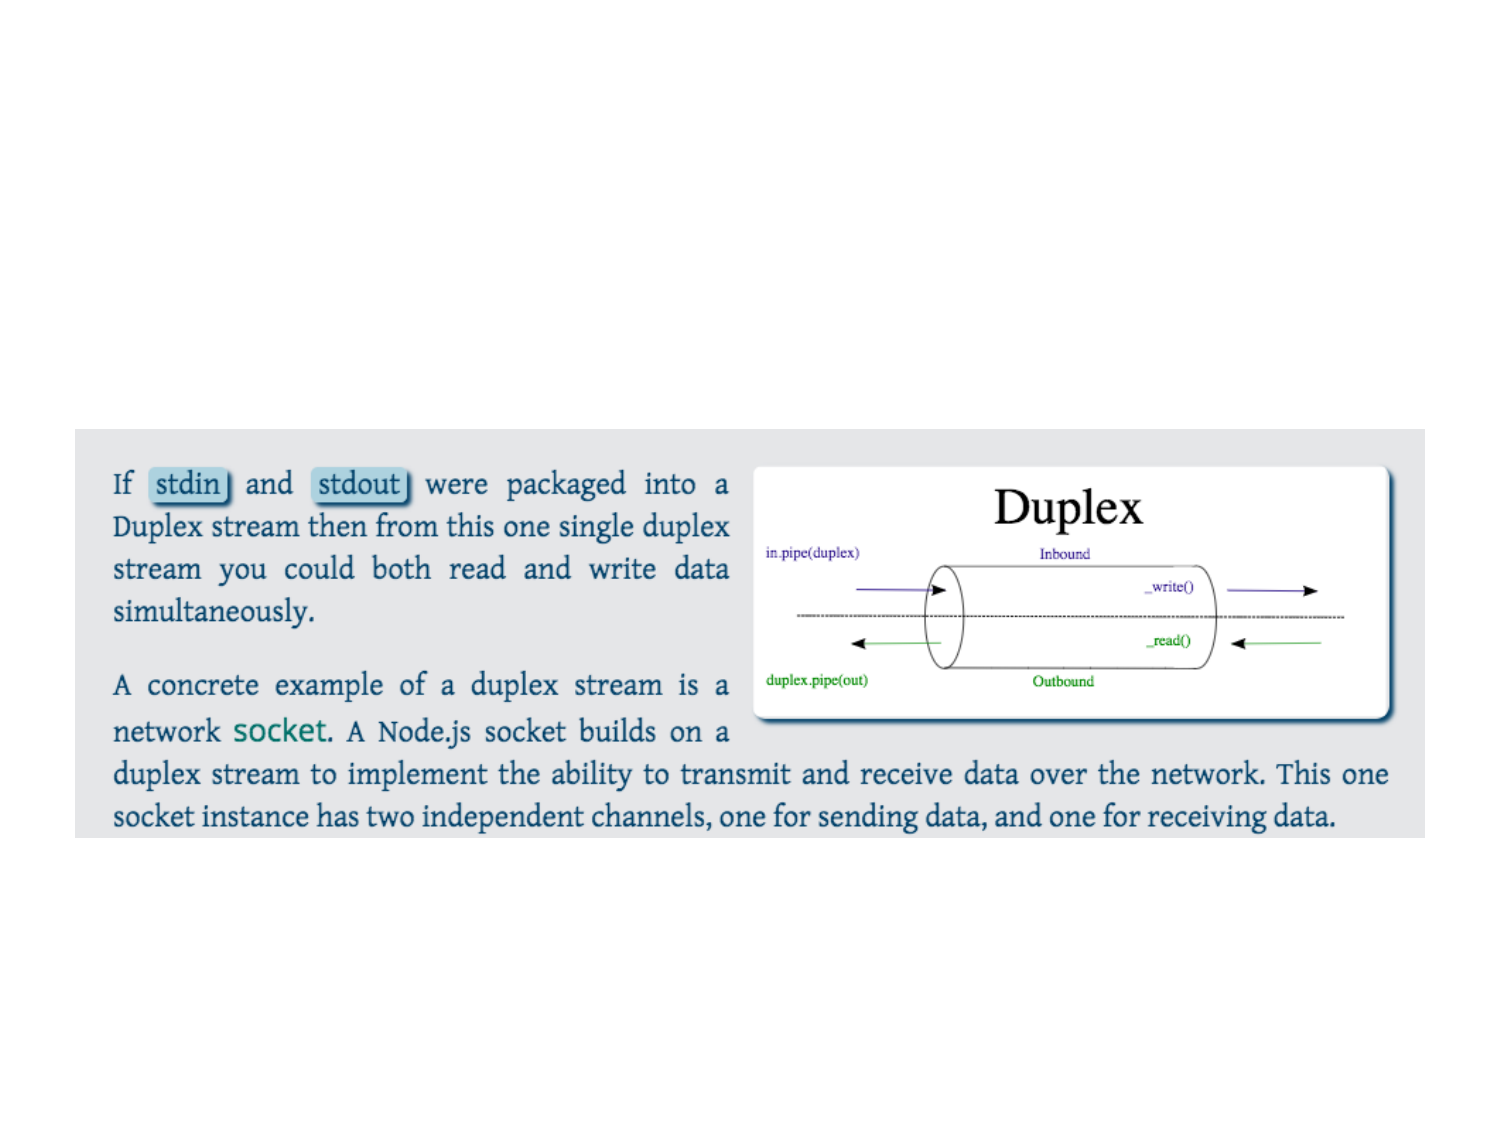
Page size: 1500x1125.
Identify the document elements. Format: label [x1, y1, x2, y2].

list [74, 262, 1426, 1006]
